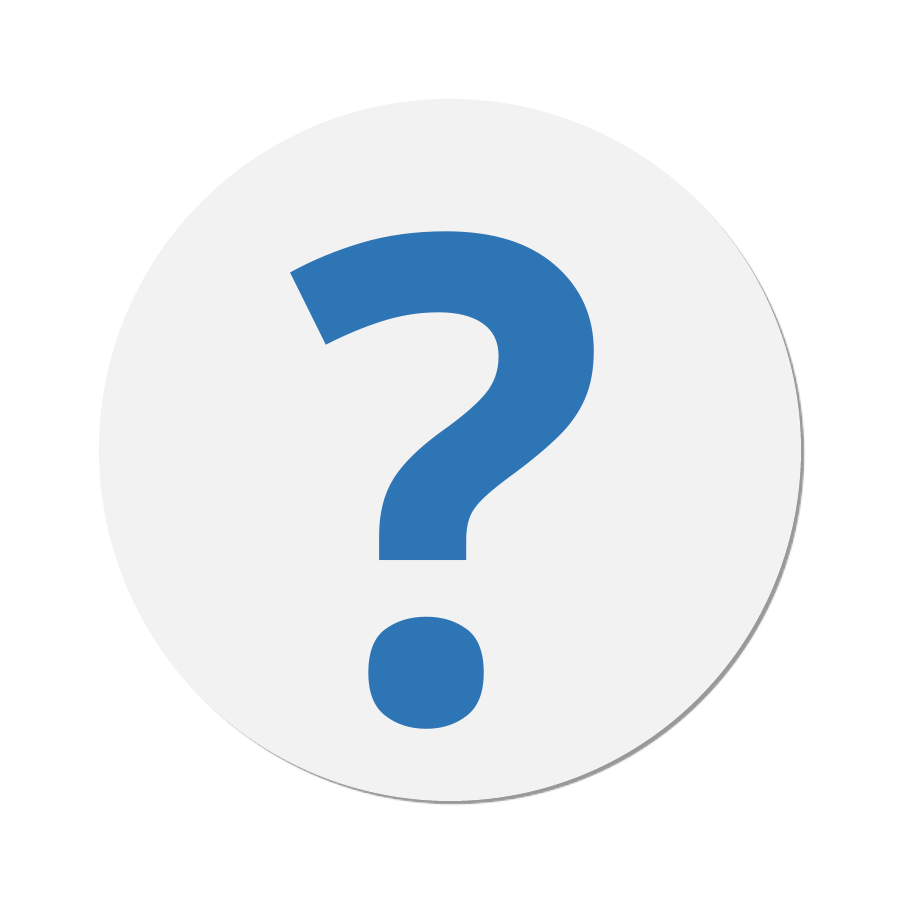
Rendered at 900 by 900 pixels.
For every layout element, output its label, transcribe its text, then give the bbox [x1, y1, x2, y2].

text_box ? [97, 97, 802, 802]
